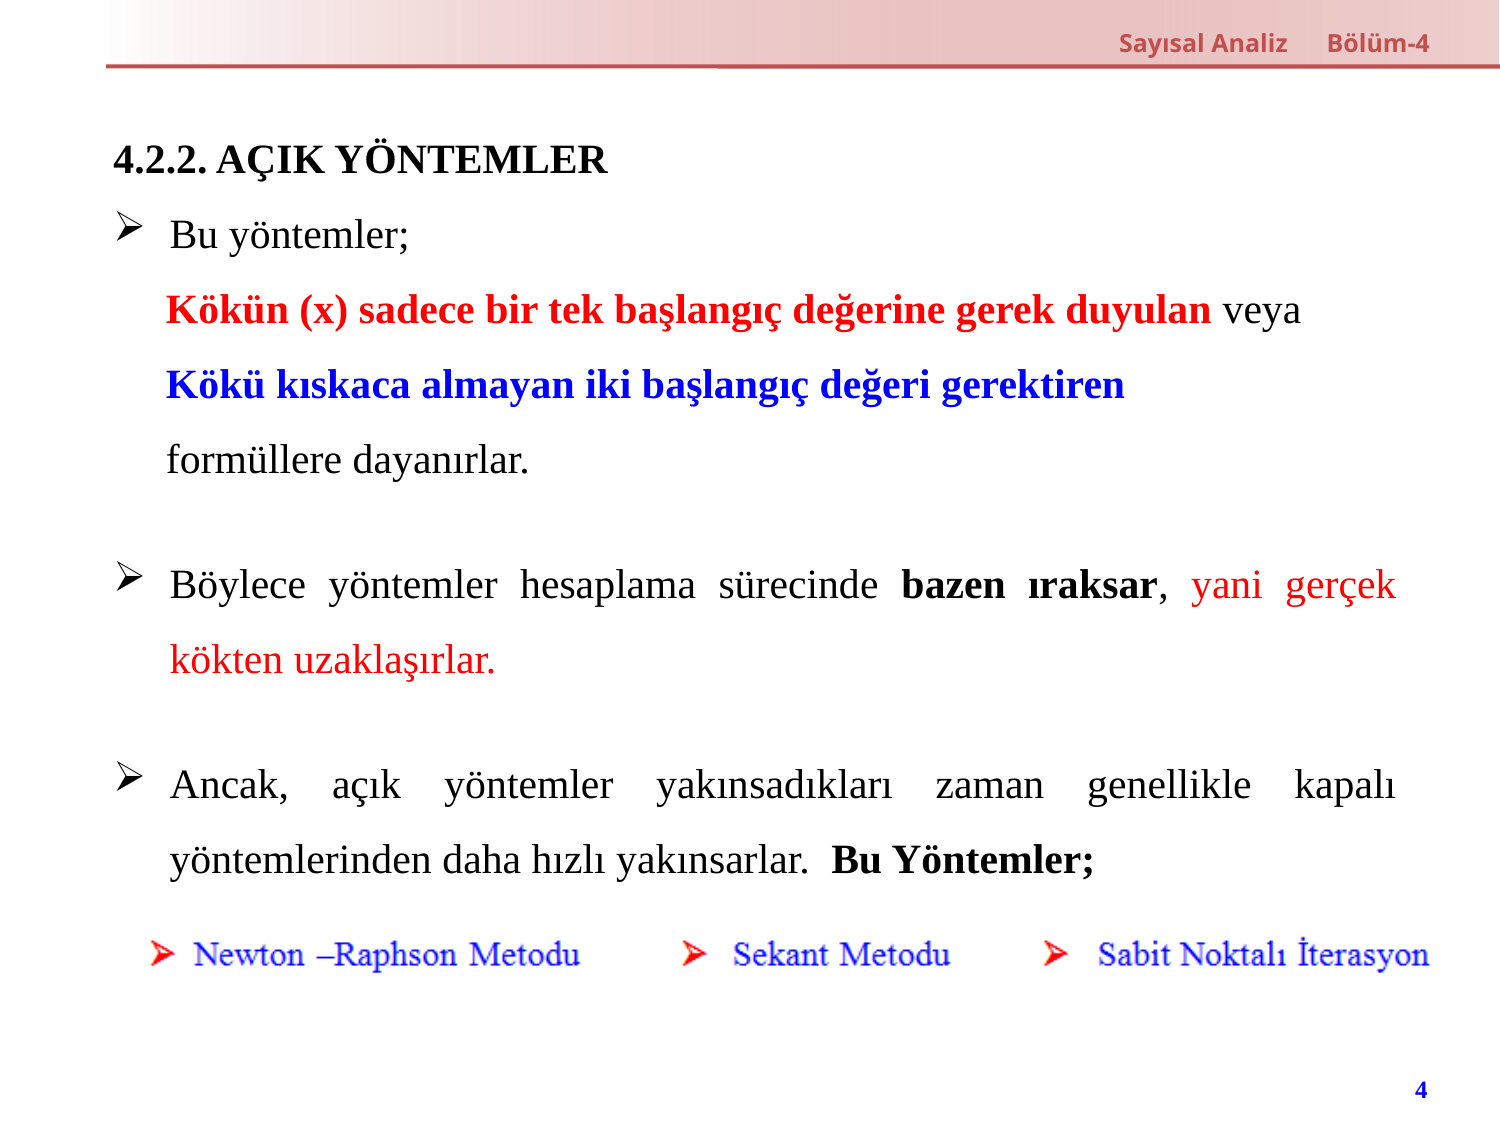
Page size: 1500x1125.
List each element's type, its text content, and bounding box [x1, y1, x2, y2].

picture [145, 925, 1433, 982]
slide_number 4 [1092, 1058, 1443, 1119]
text_box [98, 0, 1499, 67]
text_box 4.2.2. AÇIK YÖNTEMLER Bu yöntemler; Kökün (x) sadece bir tek baş­langıç değerine gerek duyulan veya Kökü kıskaca almayan iki başlangıç değeri gerektiren formüllere dayanırlar. Böylece yöntemler hesaplama sürecinde bazen ıraksar, yani gerçek kökten uzaklaşırlar. Ancak, açık yöntemler yakın­sadıkları zaman genellikle kapalı yöntemlerinden daha hızlı yakınsarlar. Bu Yöntemler; [98, 99, 1412, 890]
text_box Sayısal Analiz Bölüm-4 [1104, 26, 1459, 65]
